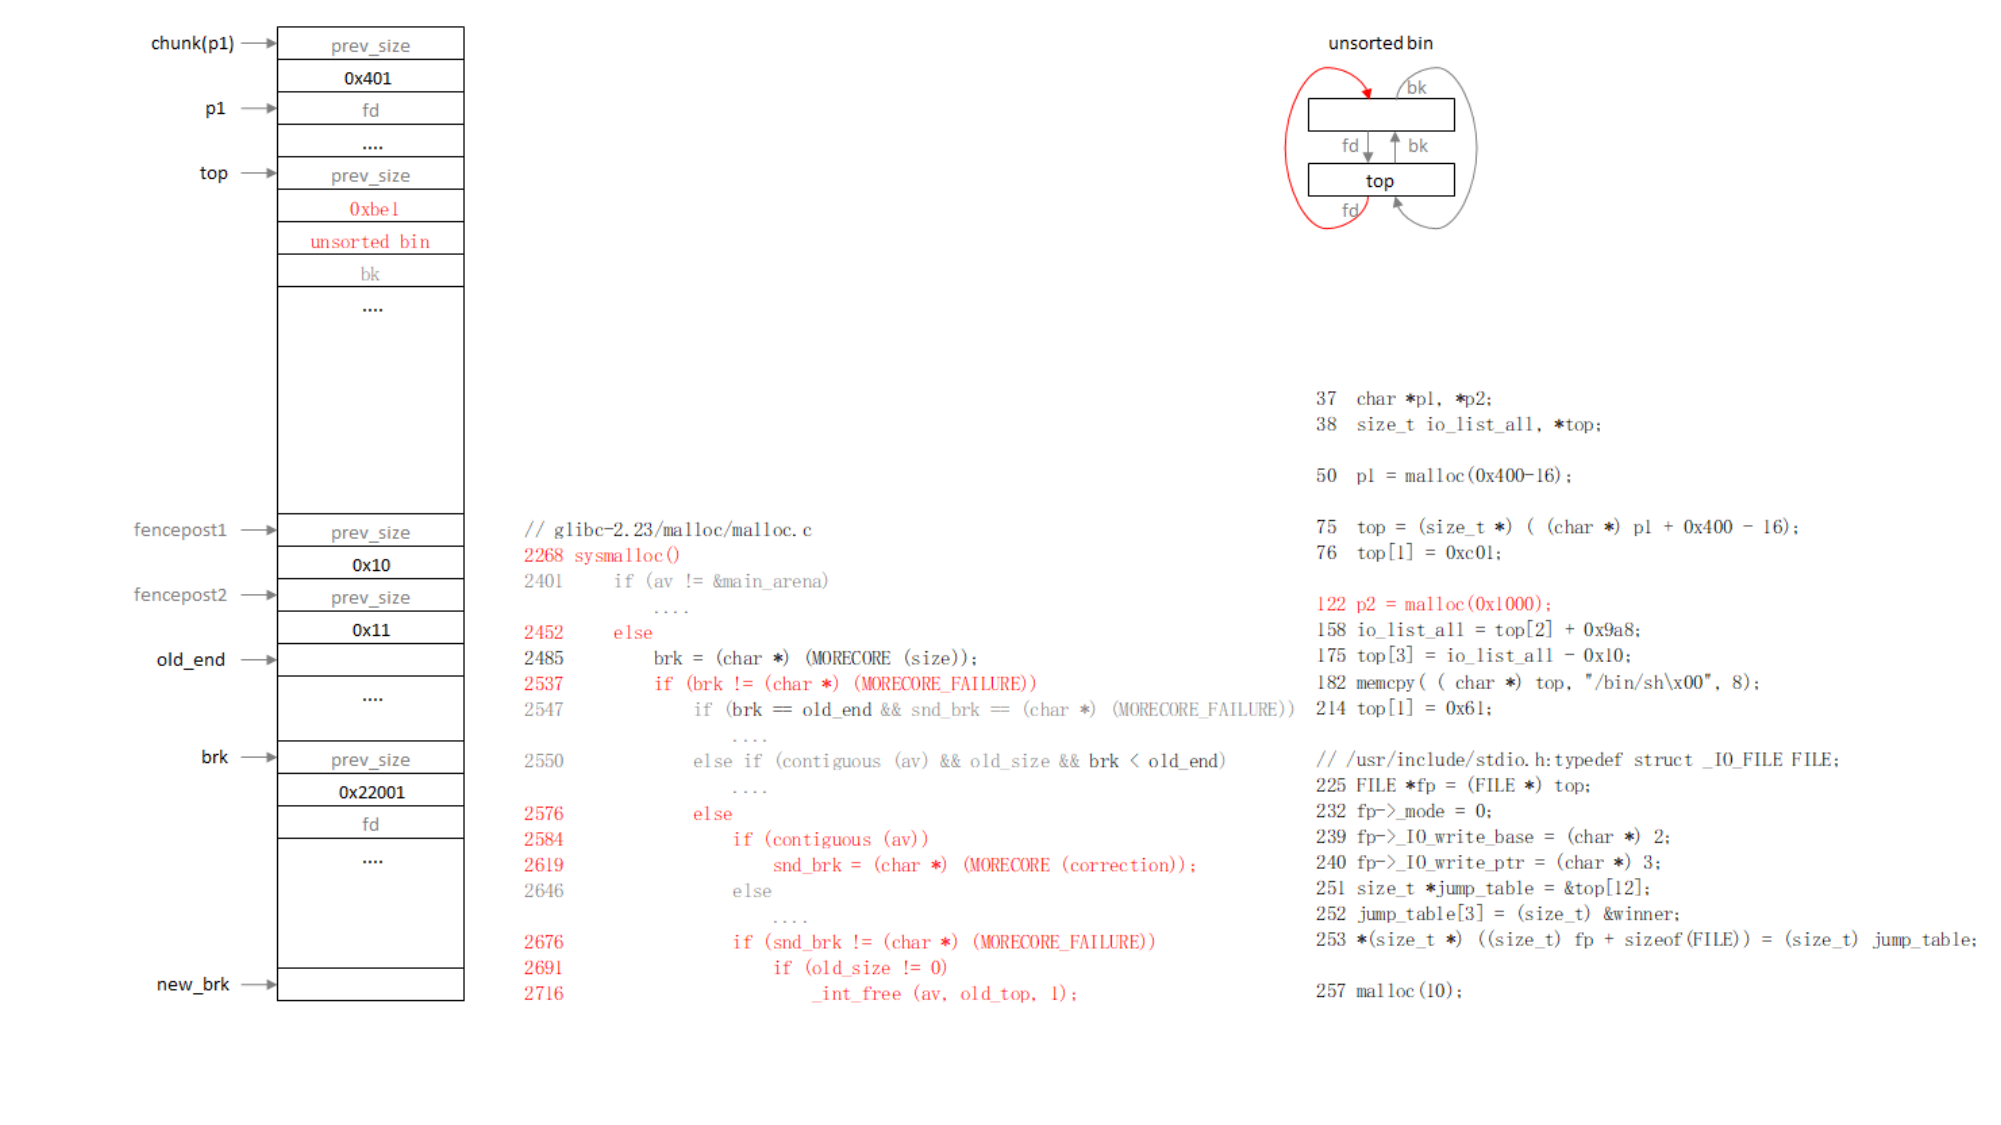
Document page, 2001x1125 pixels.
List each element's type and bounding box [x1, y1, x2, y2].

picture [0, 21, 2000, 1019]
